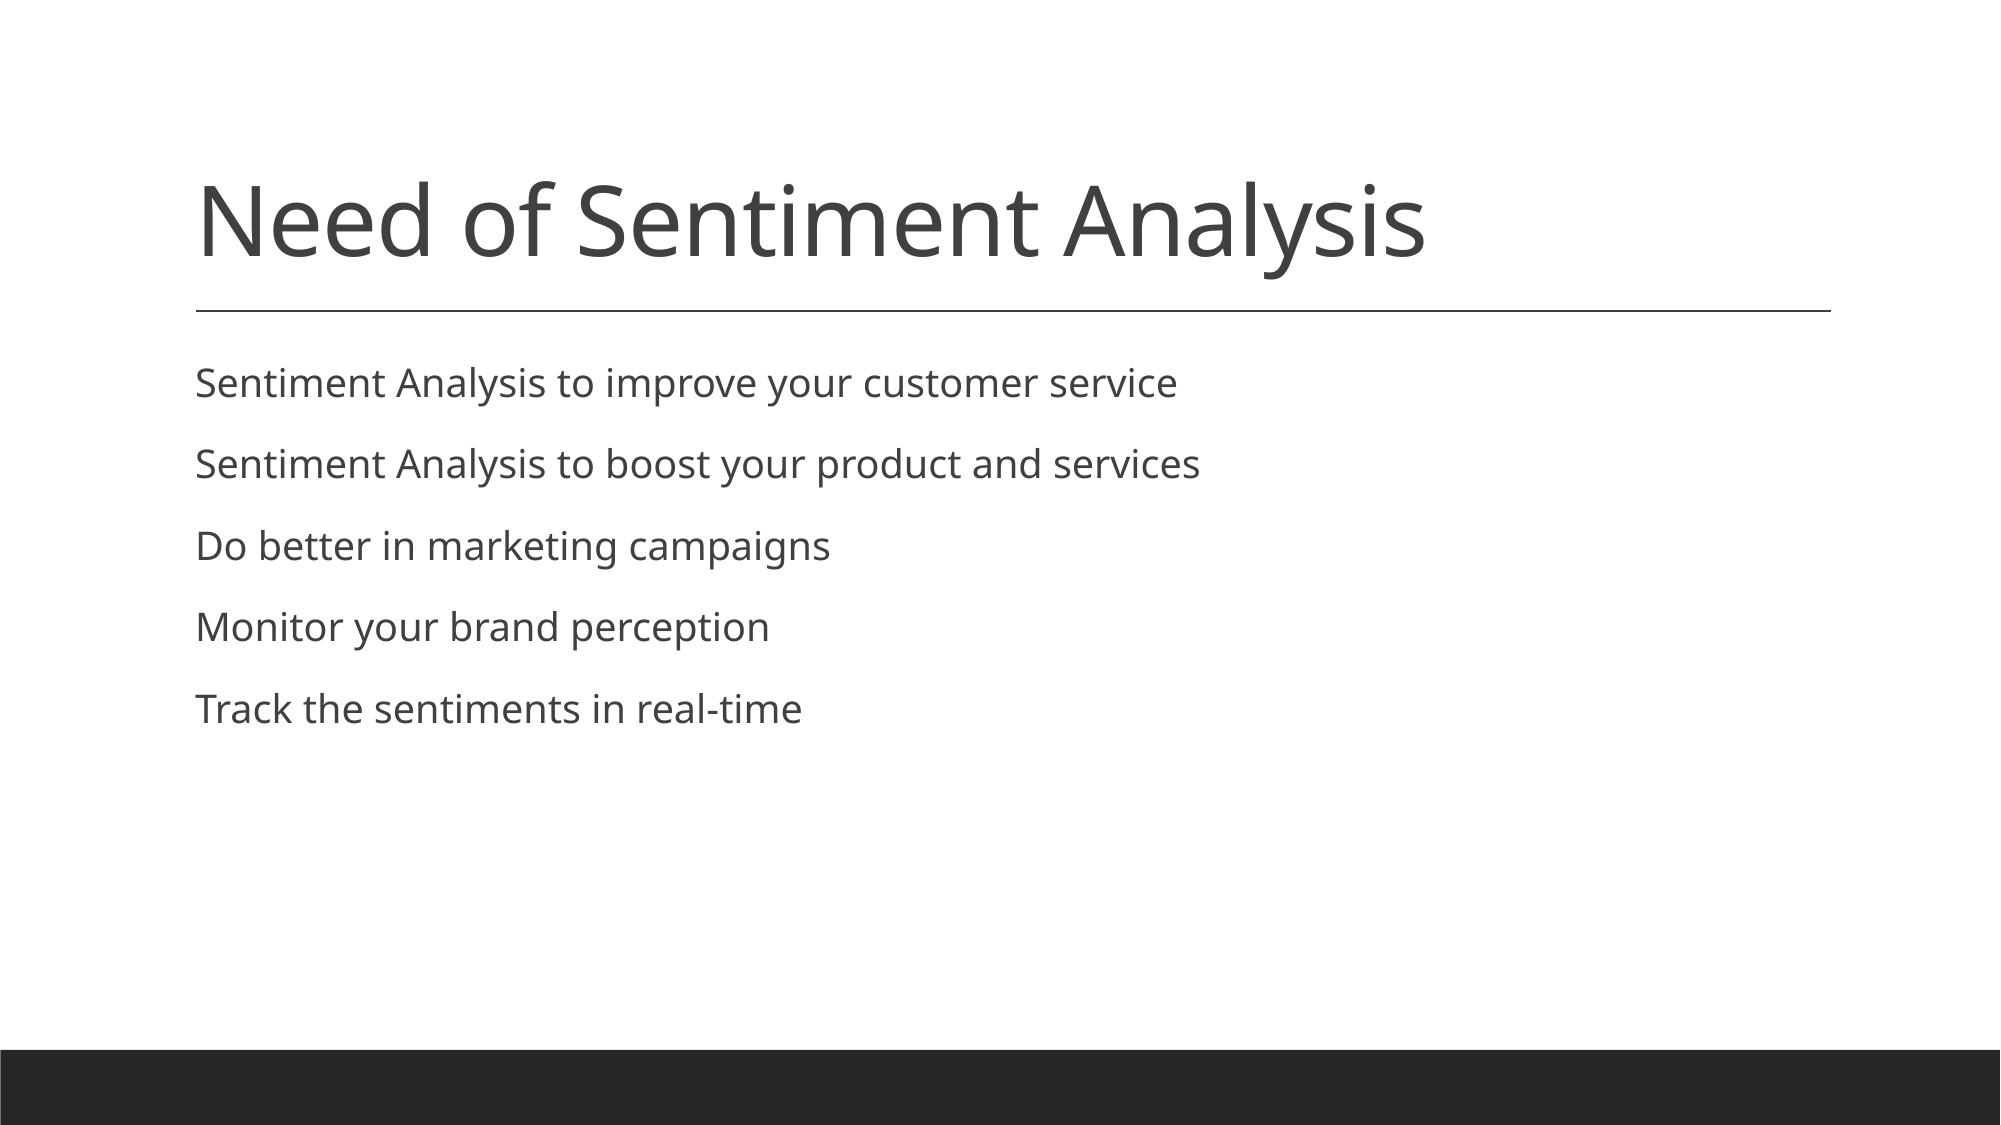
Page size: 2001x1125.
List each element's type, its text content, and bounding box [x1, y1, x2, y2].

list Sentiment Analysis to improve your customer service Sentiment Analysis to boost your product and services Do better in marketing campaigns Monitor your brand perception Track the sentiments in real-time [180, 345, 1830, 963]
title Need of Sentiment Analysis [180, 47, 1830, 285]
